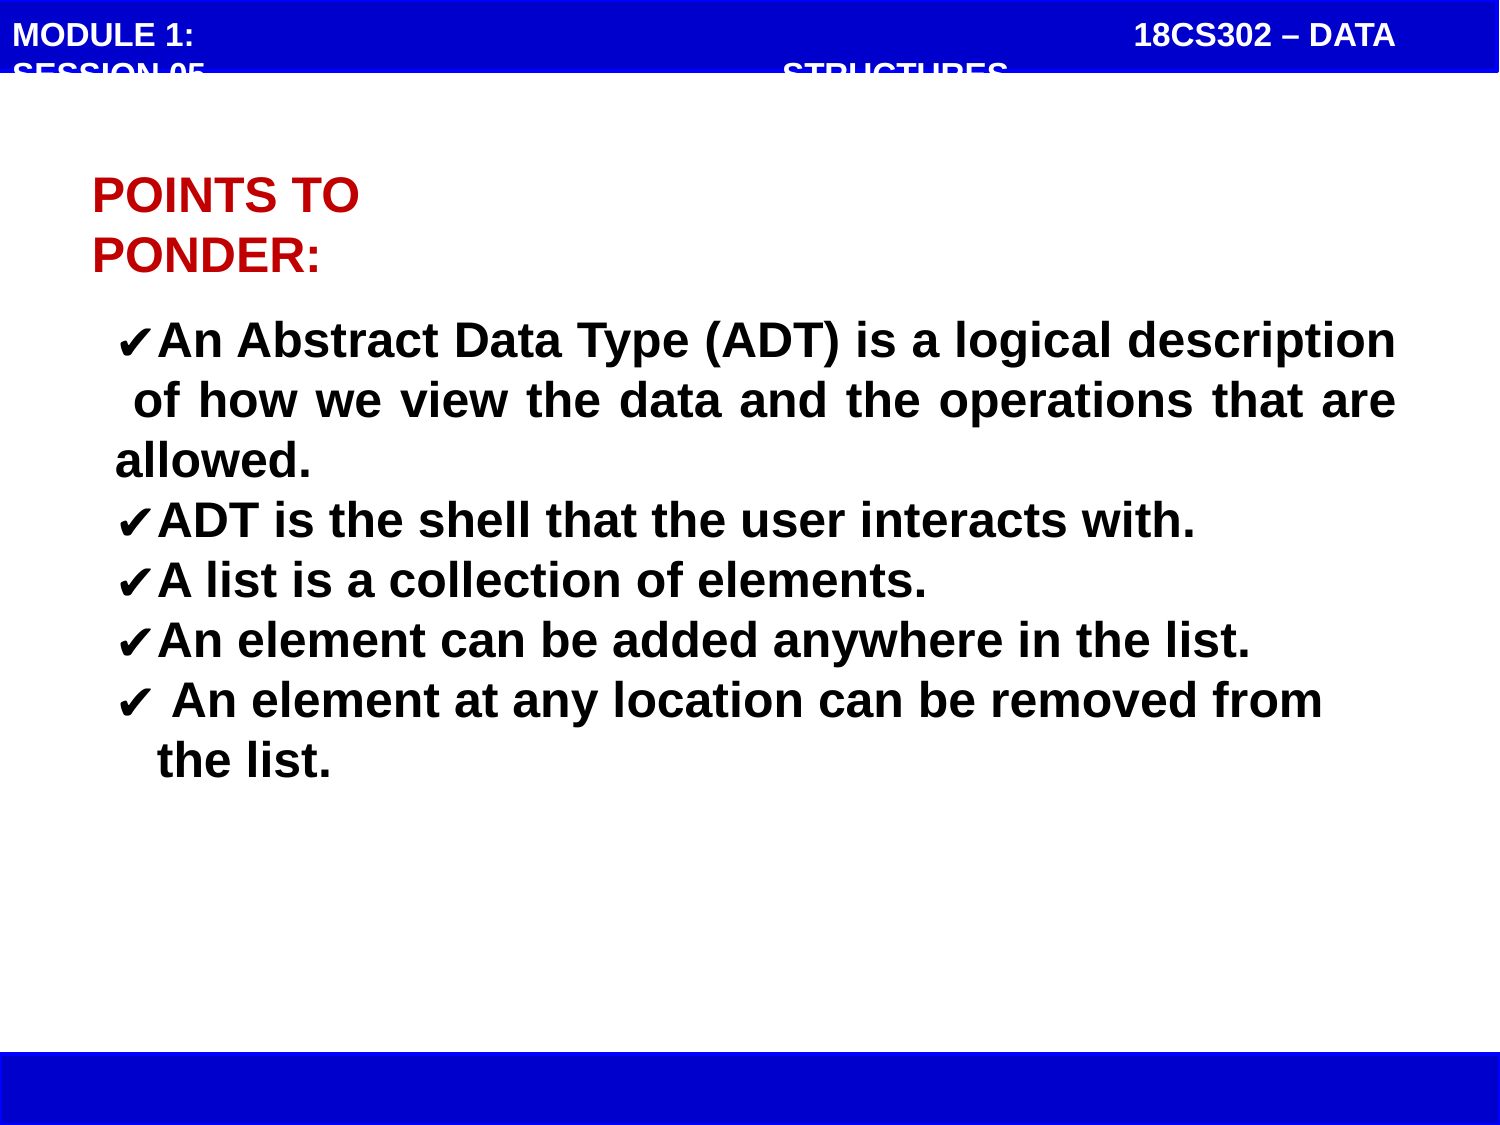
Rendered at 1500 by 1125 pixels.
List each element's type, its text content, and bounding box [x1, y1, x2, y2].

text_box 18CS302 – DATA STRUCTURES [780, 11, 1483, 94]
text_box An Abstract Data Type (ADT) is a logical description of how we view the data and the operations that are allowed. ADT is the shell that the user interacts with. A list is a collection of elements. An element can be added anywhere in the list. An element at any location can be removed from the list. [99, 299, 1413, 1035]
title POINTS TO PONDER: [89, 160, 520, 351]
text_box MODULE 1: SESSION 05 [9, 11, 346, 94]
text_box [0, 1054, 1500, 1125]
